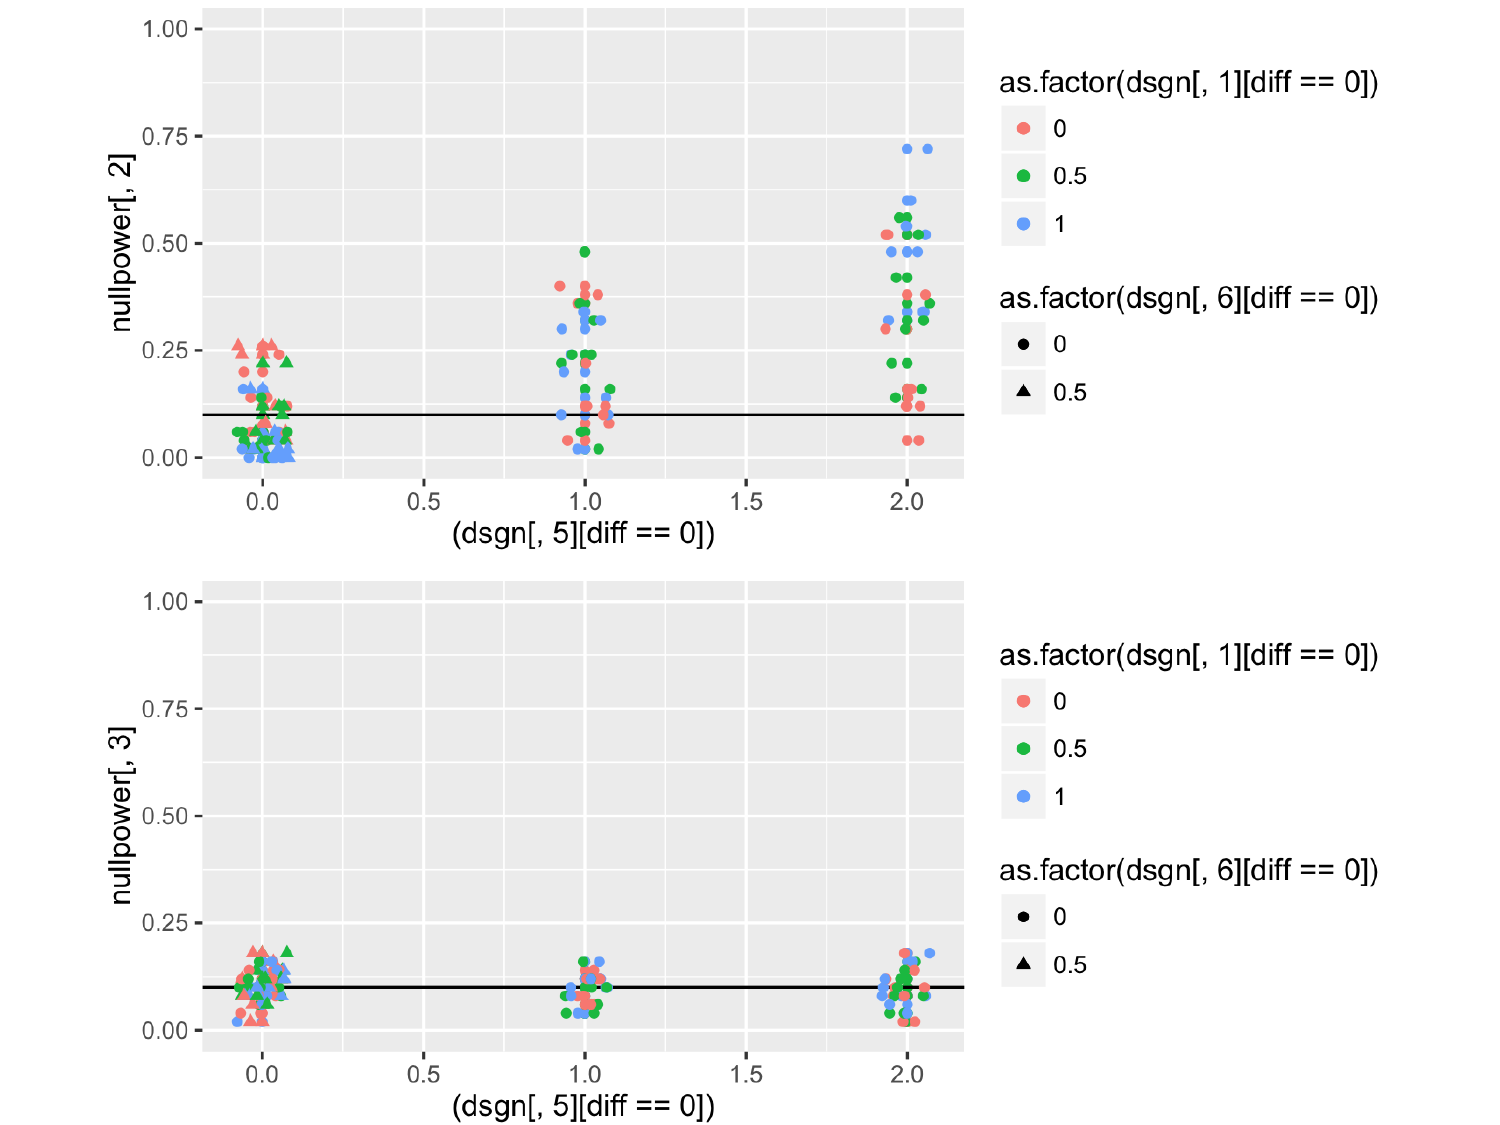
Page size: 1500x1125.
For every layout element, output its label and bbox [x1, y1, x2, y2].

picture [95, 0, 1404, 1125]
